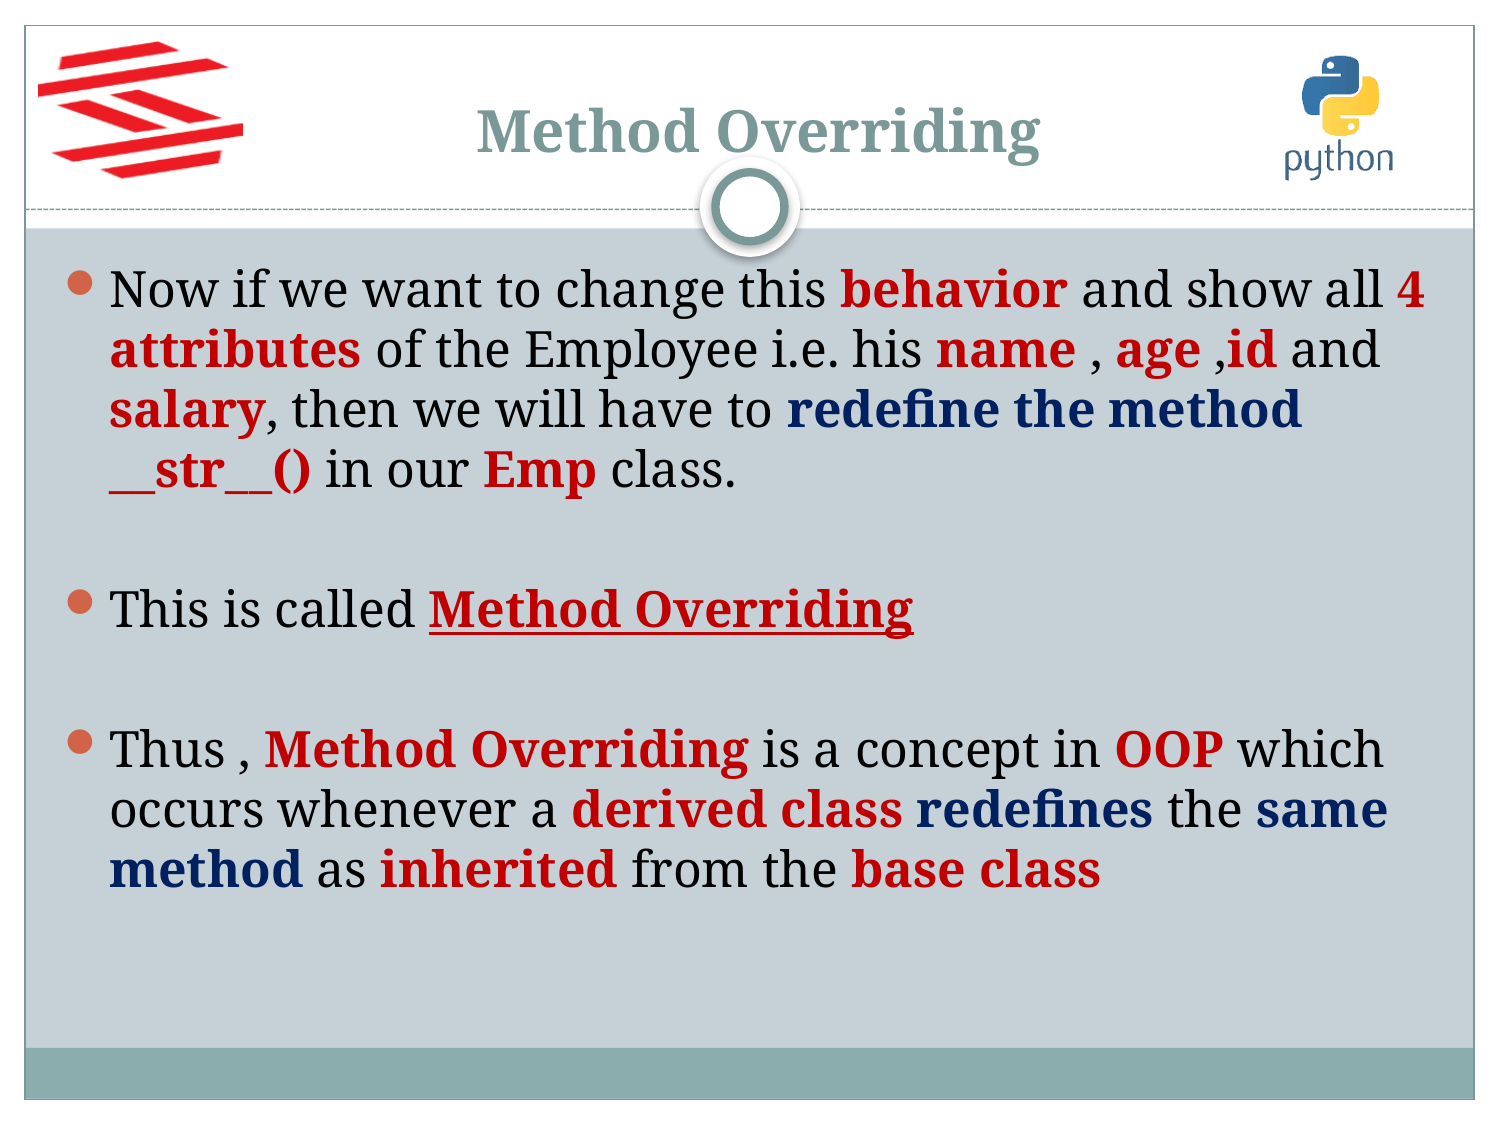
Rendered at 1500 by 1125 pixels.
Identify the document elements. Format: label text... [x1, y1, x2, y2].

list Now if we want to change this behavior and show all 4 attributes of the Employee i.e. his name , age ,id and salary, then we will have to redefine the method __str__() in our Emp class. This is called Method Overriding Thus , Method Overriding is a concept in OOP which occurs whenever a derived class redefines the same method as inherited from the base class [49, 250, 1445, 1047]
picture [37, 40, 243, 185]
picture [1206, 53, 1471, 186]
title Method Overriding [248, 46, 1459, 172]
